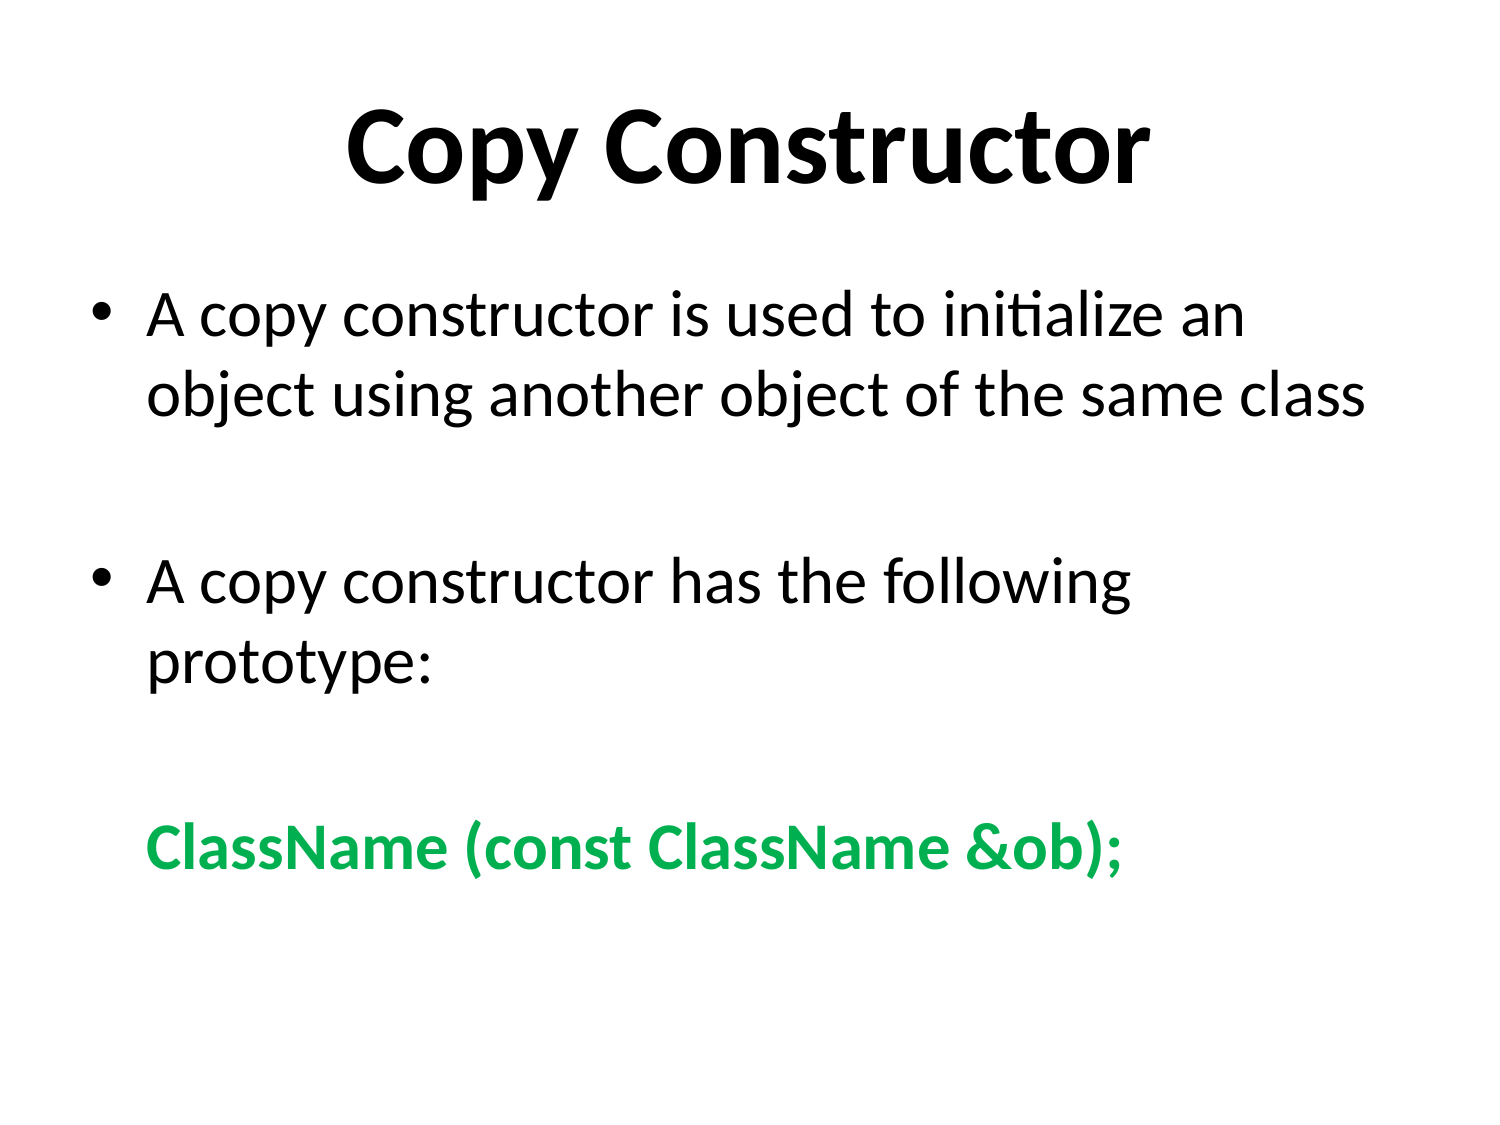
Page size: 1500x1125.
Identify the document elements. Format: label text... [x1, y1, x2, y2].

title Copy Constructor [75, 45, 1425, 233]
list A copy constructor is used to initialize an object using another object of the same class A copy constructor has the following prototype: ClassName (const ClassName &ob); [75, 262, 1425, 1005]
